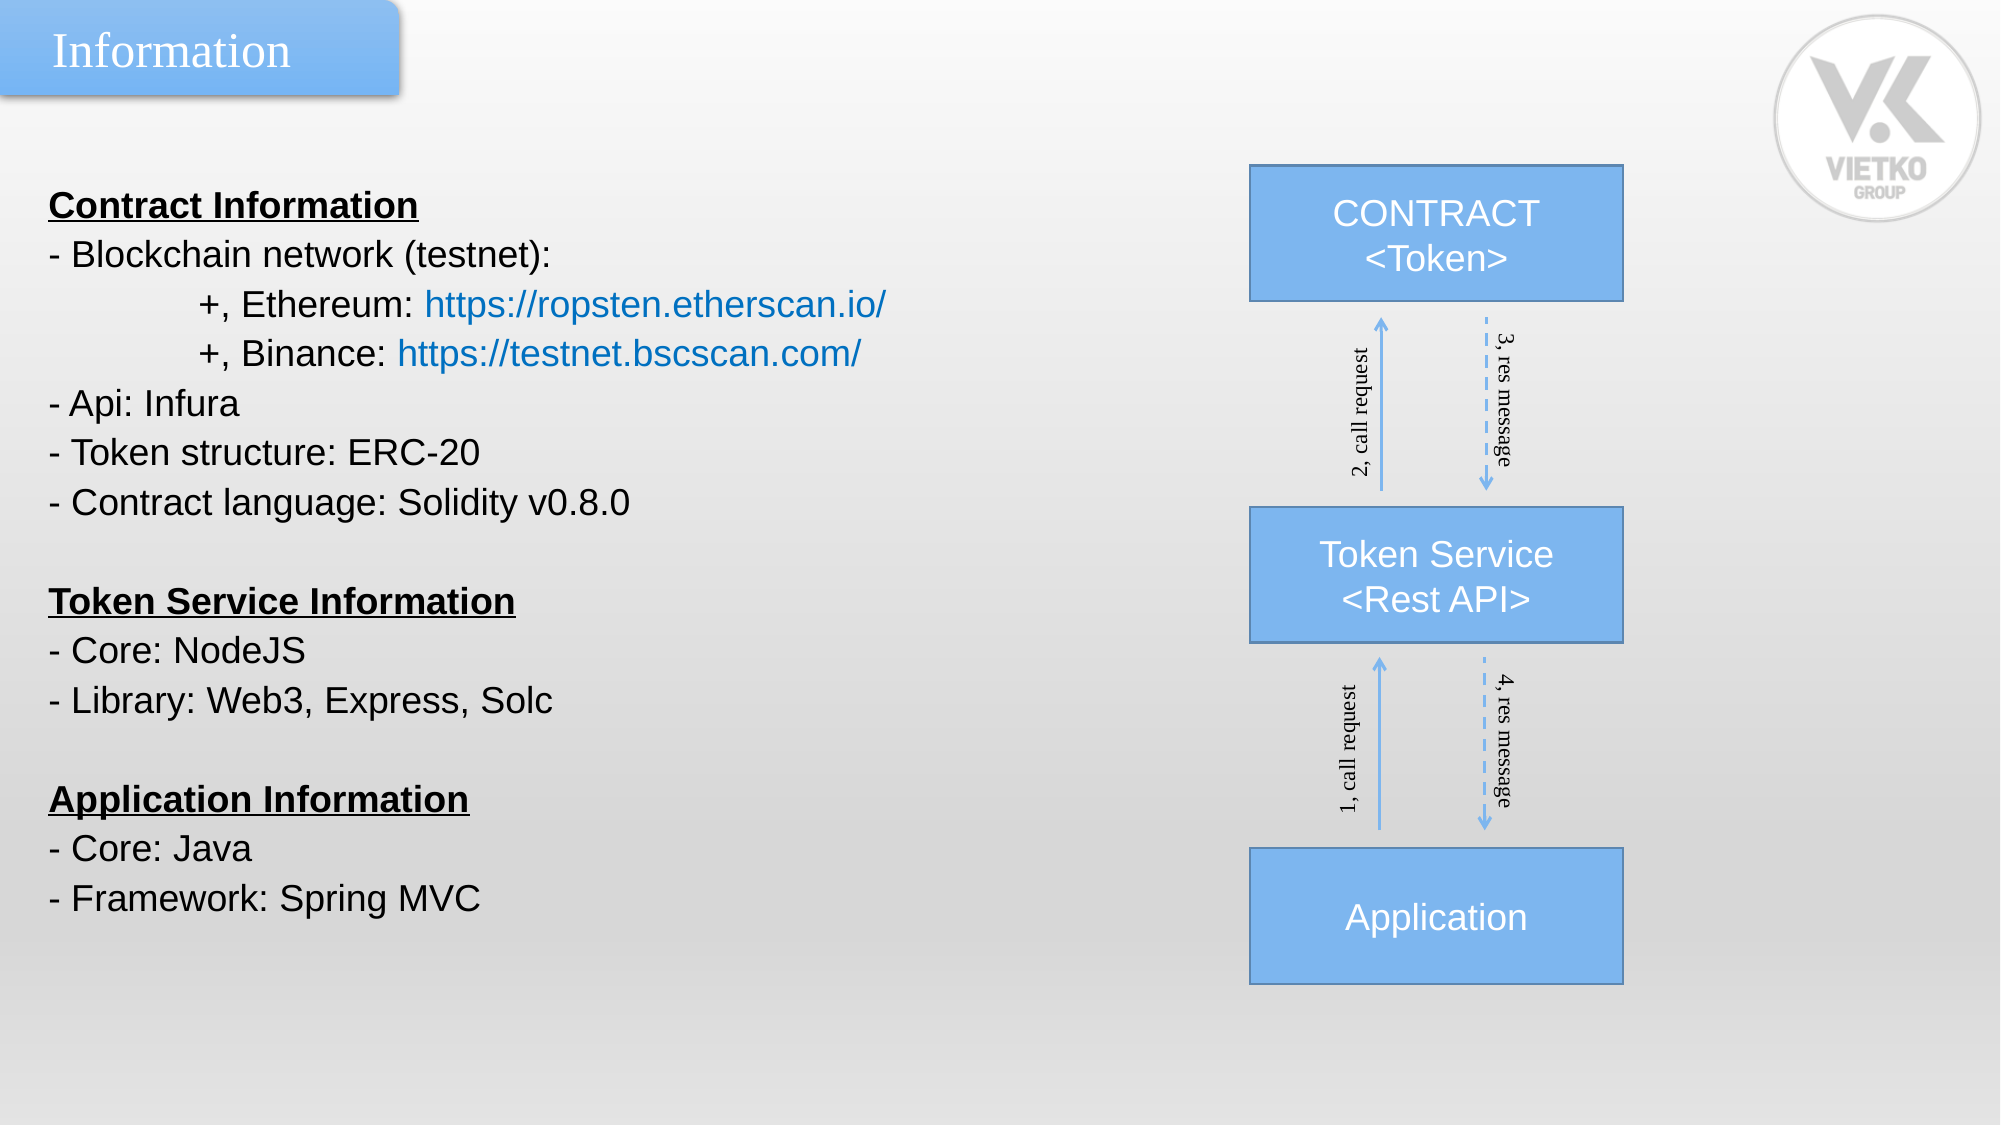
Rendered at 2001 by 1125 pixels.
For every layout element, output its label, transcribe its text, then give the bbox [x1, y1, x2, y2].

text_box 3, res message [1487, 318, 1529, 490]
text_box Token Service <Rest API> [1249, 506, 1624, 644]
text_box 1, call request [1324, 658, 1367, 830]
text_box CONTRACT <Token> [1249, 164, 1624, 302]
text_box Application [1249, 847, 1624, 985]
picture [0, 0, 2001, 1125]
text_box Contract Information - Blockchain network (testnet): +, Ethereum: https://ropsten.etherscan.io/ +, Binance: https://testnet.bscscan.com/ - Api: Infura - Token structure: ERC-20 - Contract language: Solidity v0.8.0 Token Service Information - Core: NodeJS - Library: Web3, Express, Solc Application Information - Core: Java - Framework: Spring MVC [33, 173, 902, 926]
text_box 4, res message [1486, 659, 1529, 831]
text_box 2, call request [1336, 321, 1379, 493]
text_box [0, 0, 400, 96]
